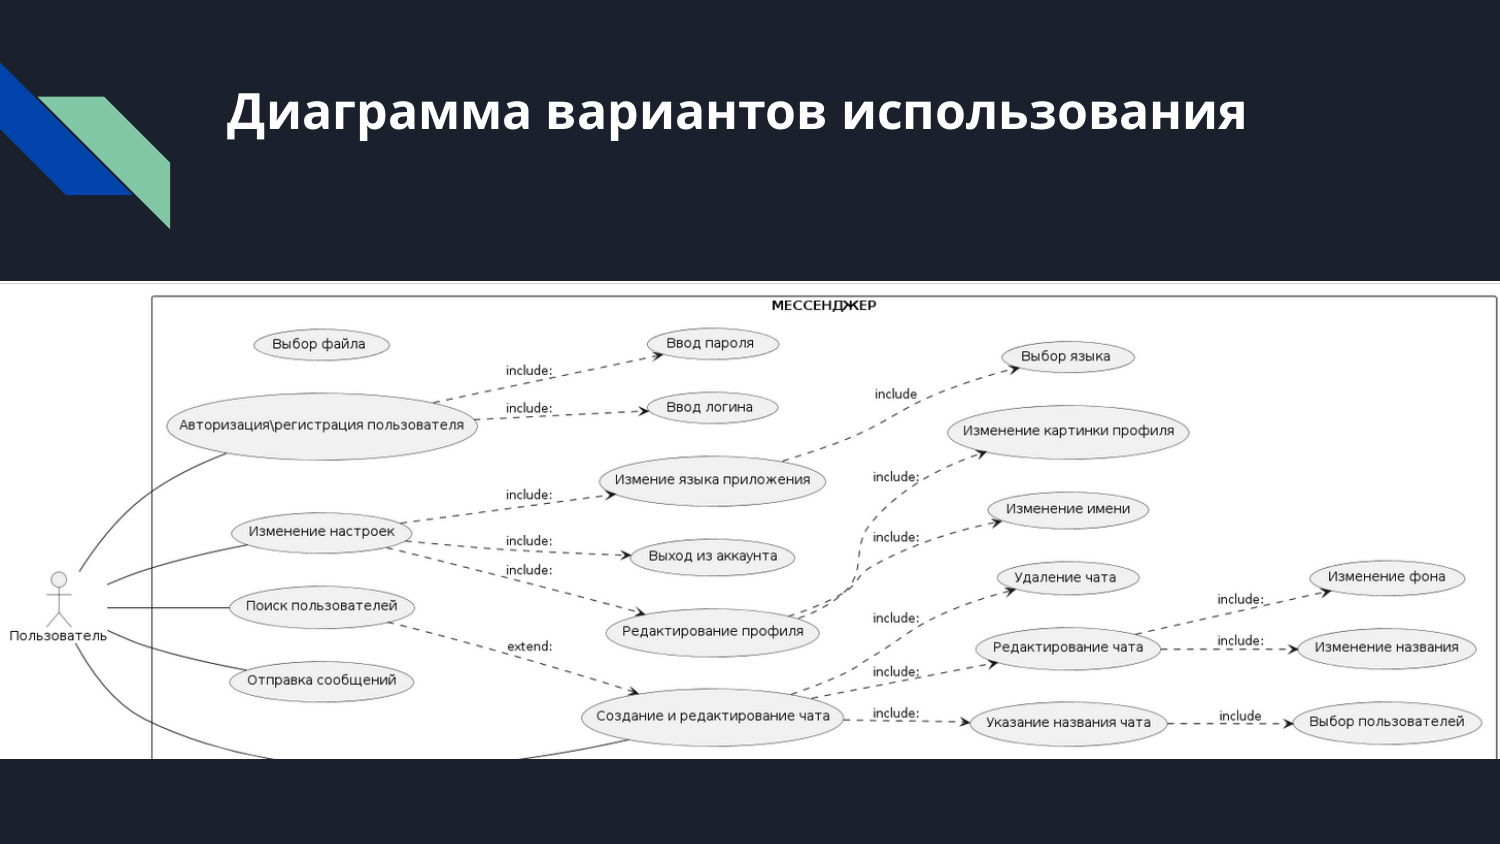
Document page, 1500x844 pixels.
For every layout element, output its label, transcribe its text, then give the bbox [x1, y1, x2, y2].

picture [0, 281, 1500, 760]
title Диаграмма вариантов использования [212, 64, 1368, 215]
